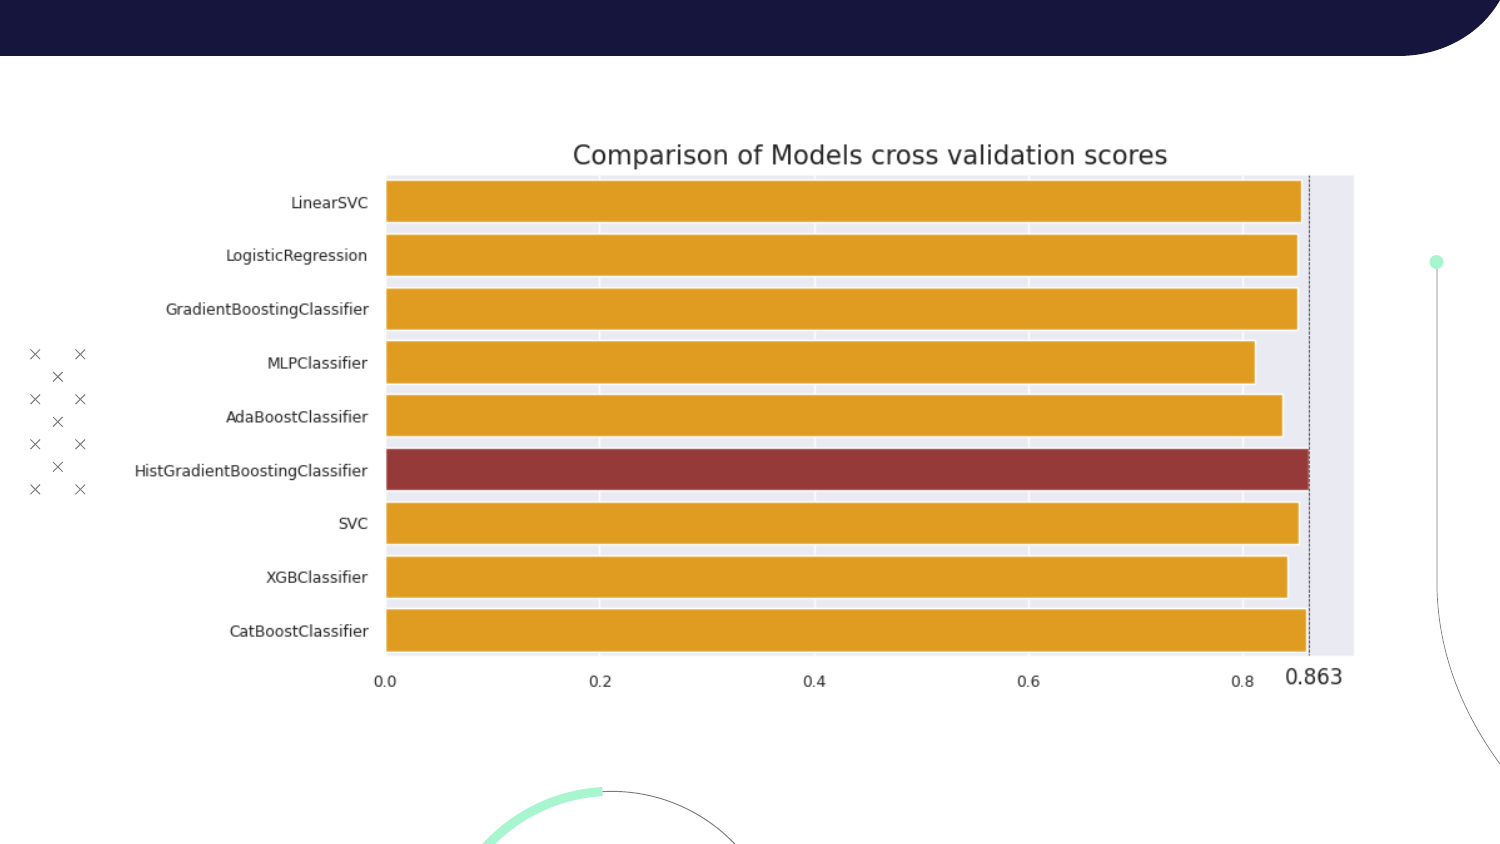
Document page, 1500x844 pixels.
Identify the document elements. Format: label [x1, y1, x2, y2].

picture [111, 142, 1389, 702]
